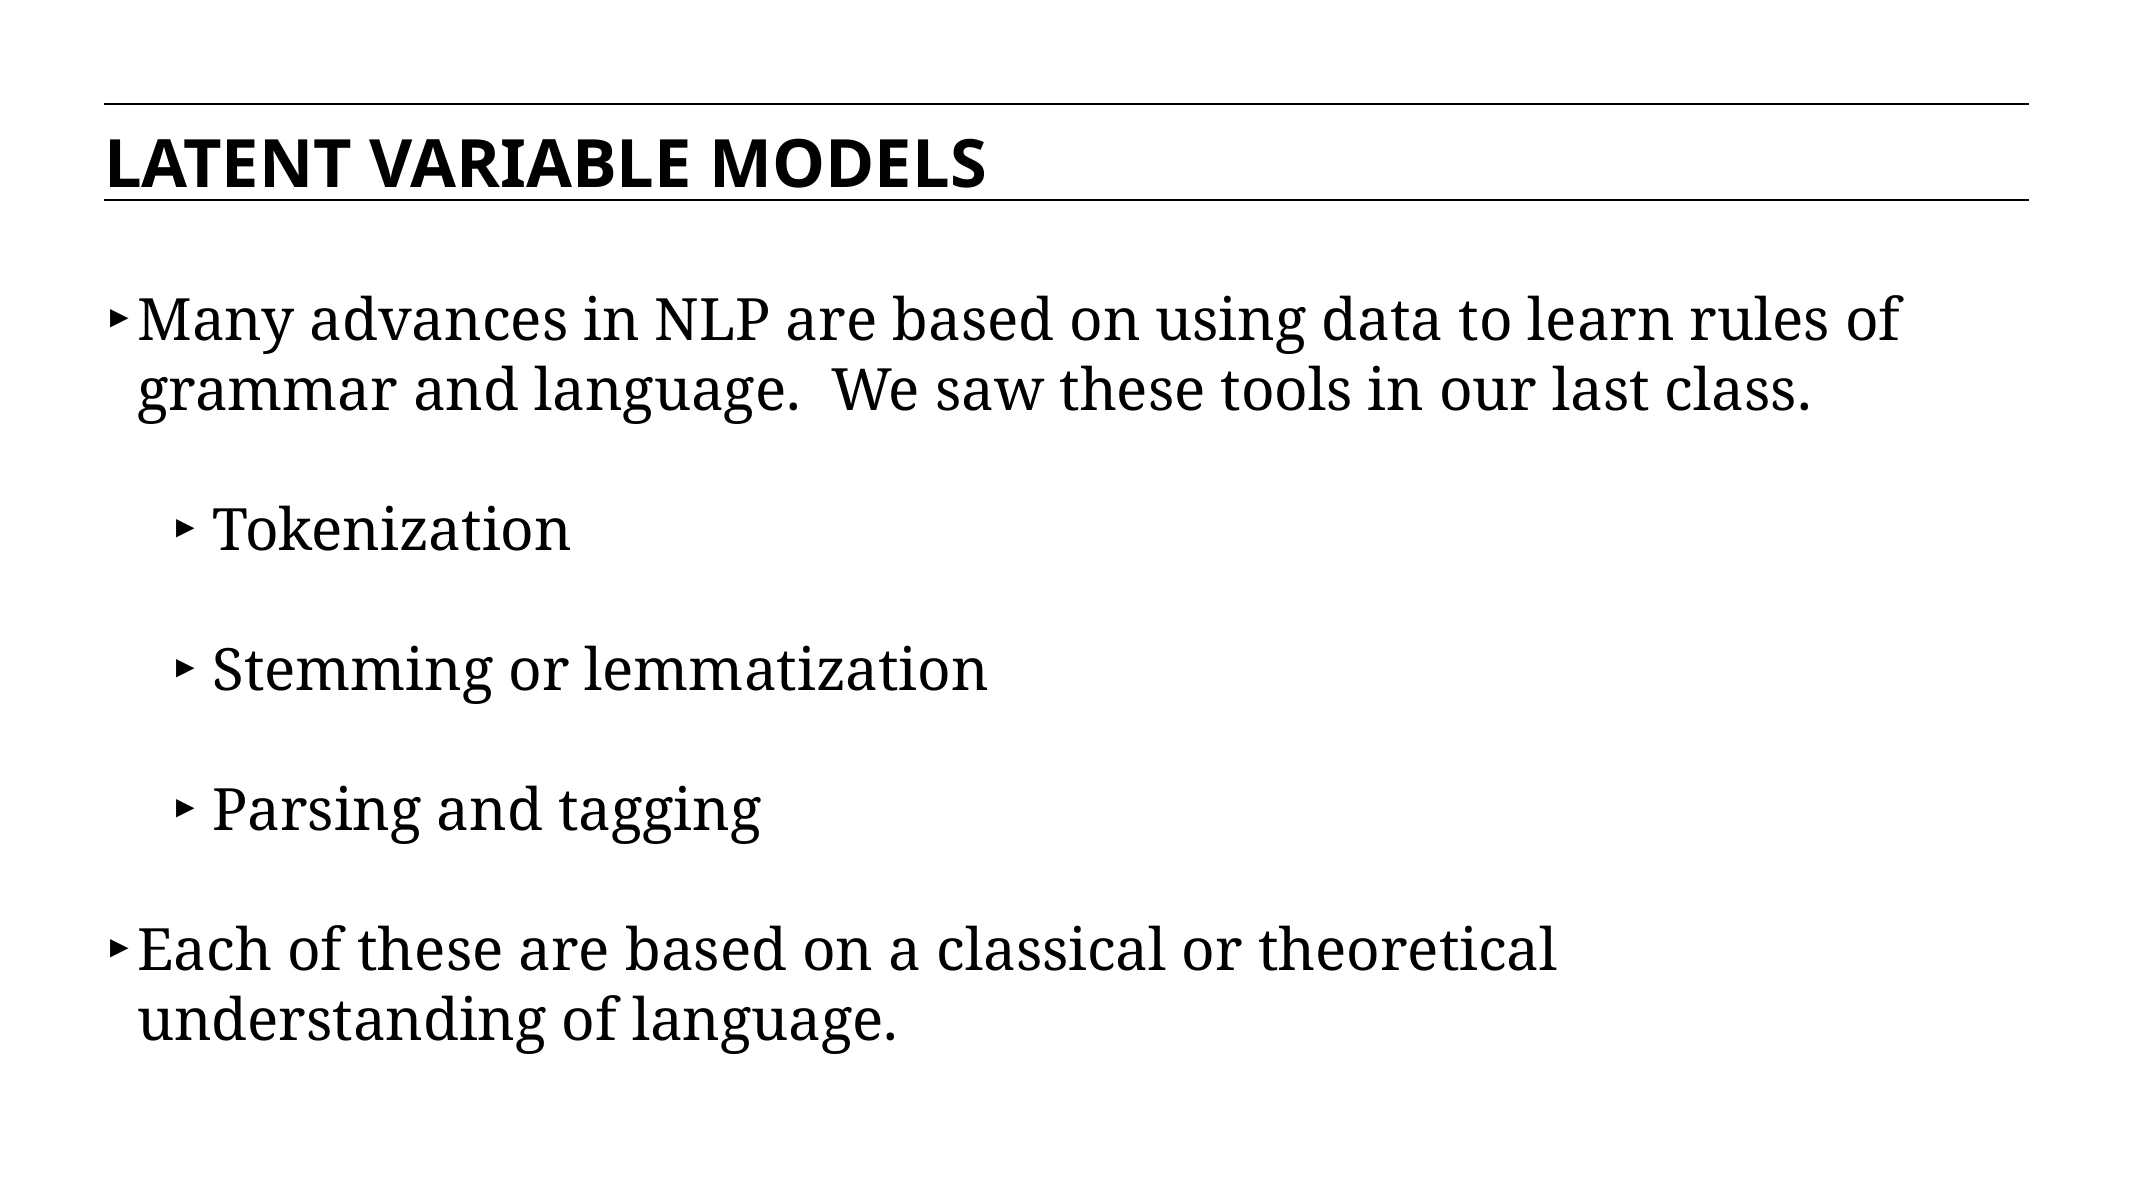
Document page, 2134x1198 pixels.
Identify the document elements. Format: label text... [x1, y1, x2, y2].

text_box LATENT VARIABLE MODELS [104, 120, 2030, 192]
list Many advances in NLP are based on using data to learn rules of grammar and language. We saw these tools in our last class. Tokenization Stemming or lemmatization Parsing and tagging Each of these are based on a classical or theoretical understanding of language. [104, 212, 2030, 837]
